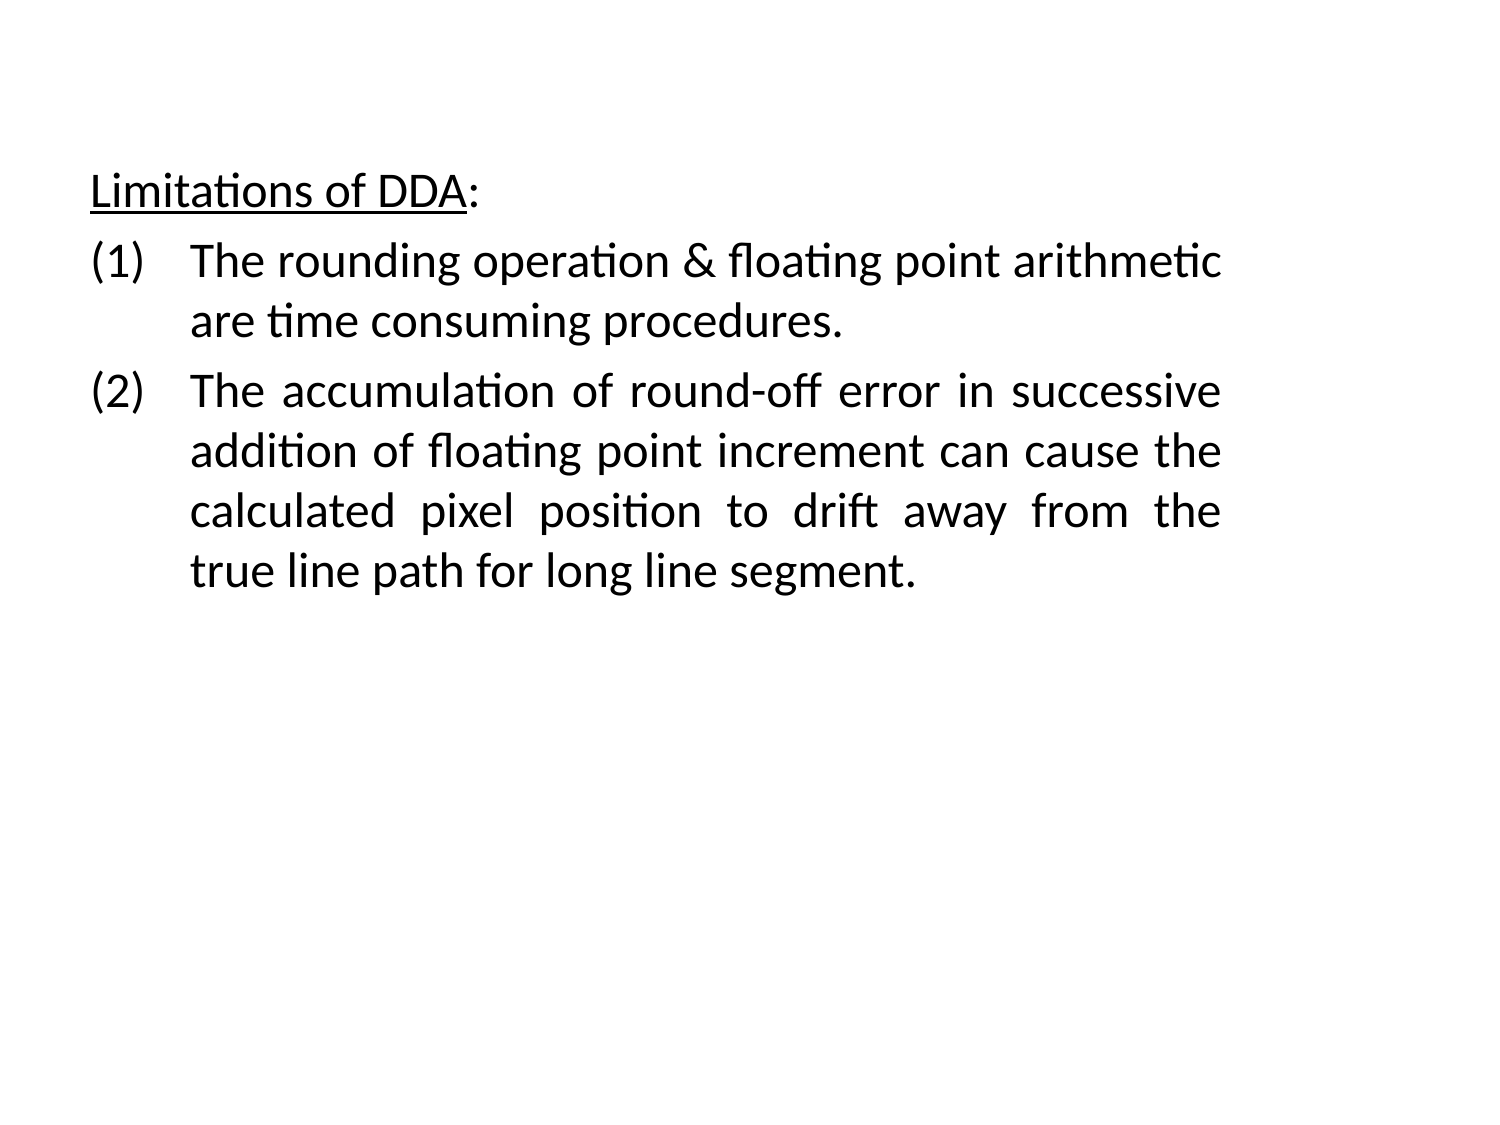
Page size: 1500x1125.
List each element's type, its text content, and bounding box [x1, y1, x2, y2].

list Limitations of DDA: The rounding operation & floating point arithmetic are time consuming procedures. The accumulation of round-off error in successive addition of floating point increment can cause the calculated pixel position to drift away from the true line path for long line segment. [75, 149, 1238, 1020]
